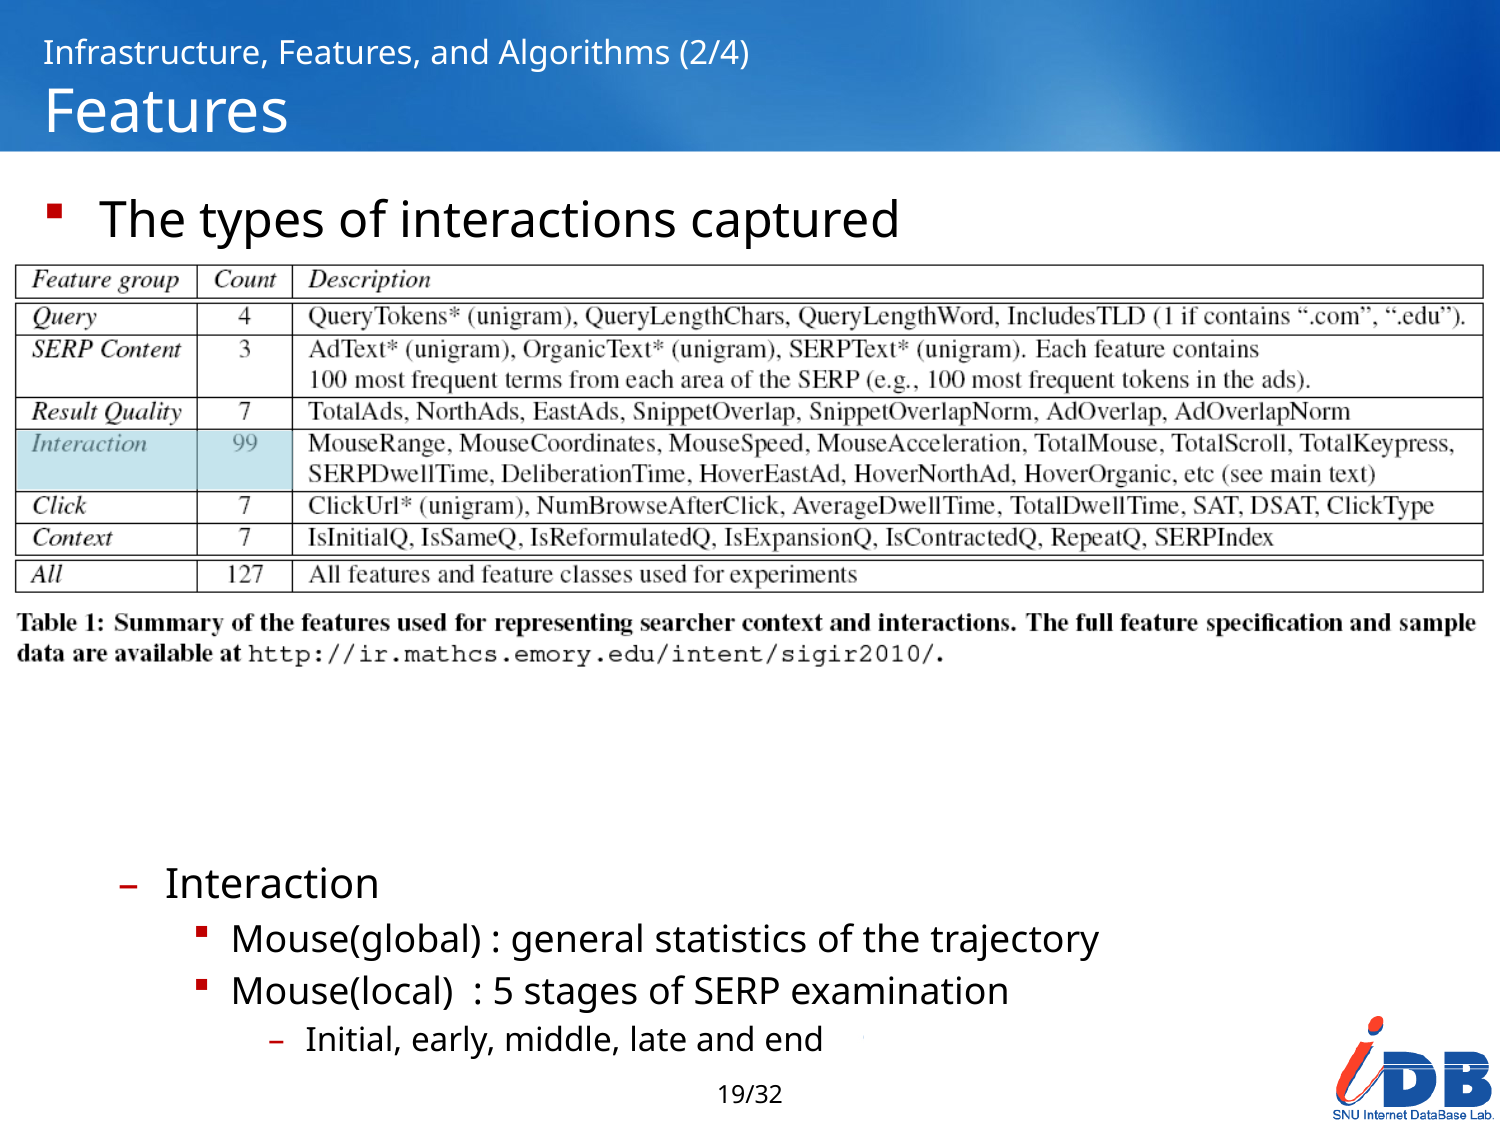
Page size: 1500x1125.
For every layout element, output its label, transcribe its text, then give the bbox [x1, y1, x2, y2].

slide_number 19/32 [697, 1078, 803, 1114]
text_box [5, 257, 1489, 668]
list The types of interactions captured Interaction Mouse(global) : general statistics of the trajectory Mouse(local) : 5 stages of SERP examination Initial, early, middle, late and end [28, 677, 1472, 1071]
title Infrastructure, Features, and Algorithms (2/4) Features [28, 23, 1472, 153]
list The types of interactions captured Interaction Mouse(global) : general statistics of the trajectory Mouse(local) : 5 stages of SERP examination Initial, early, middle, late and end [28, 179, 1472, 256]
picture [0, 0, 1500, 1125]
